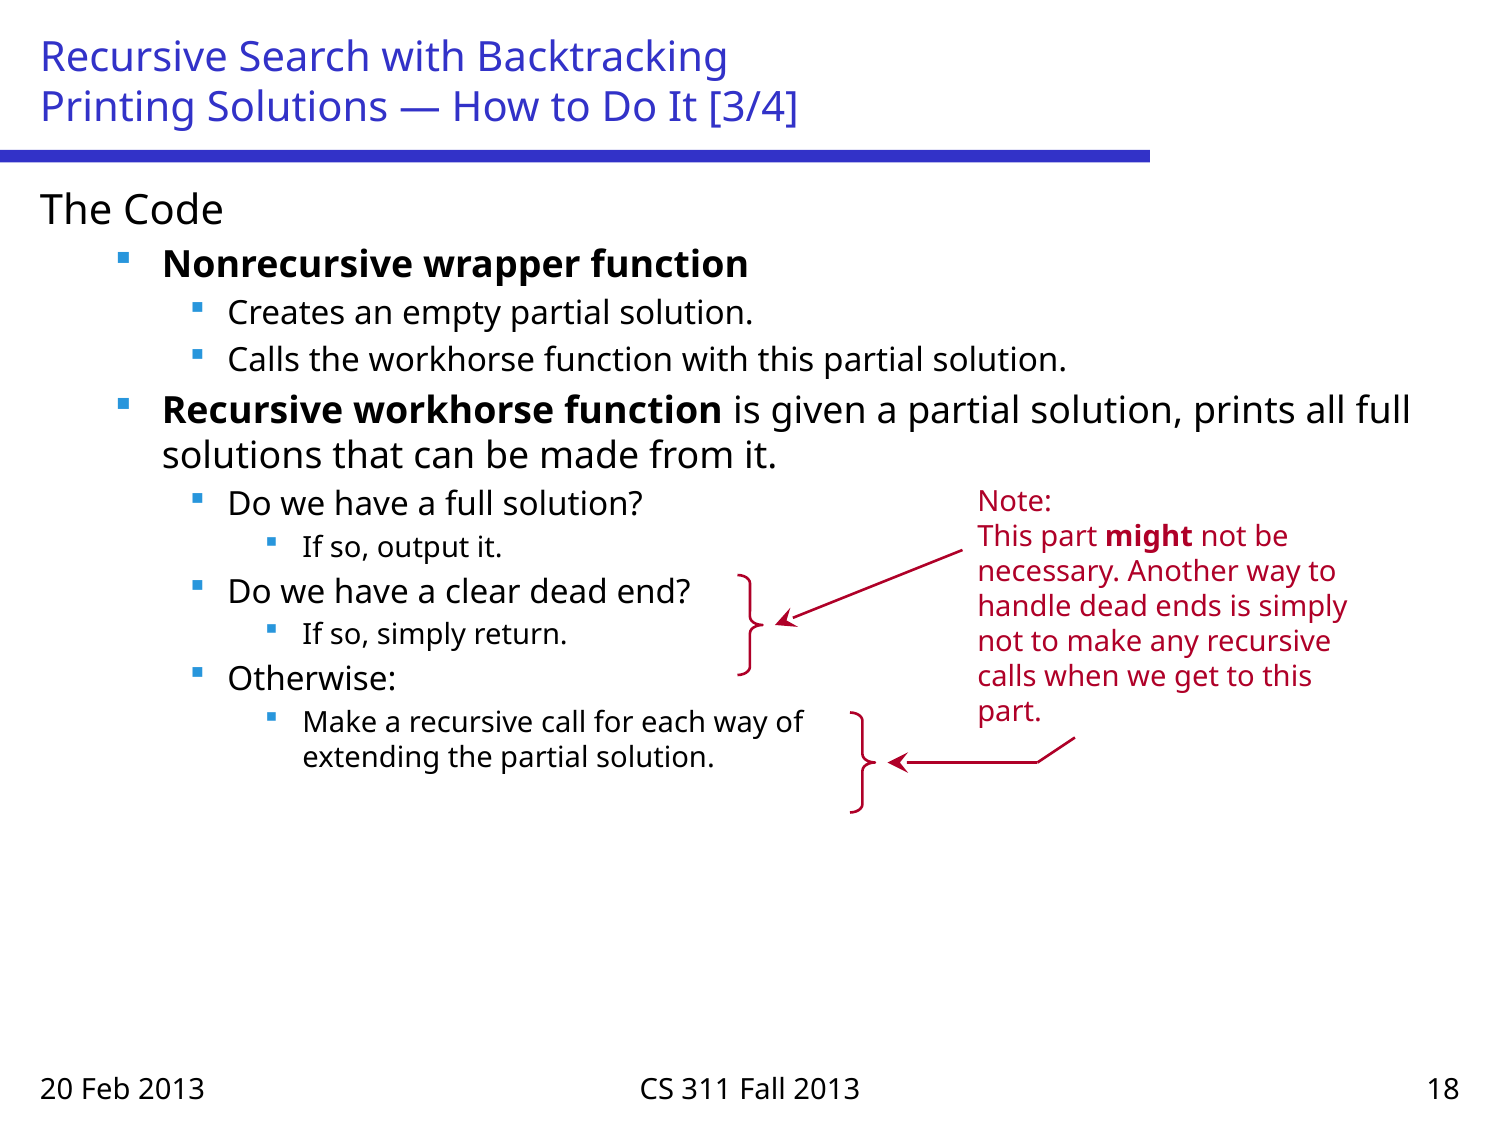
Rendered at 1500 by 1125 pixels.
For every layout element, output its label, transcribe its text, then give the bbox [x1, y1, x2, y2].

text_box [774, 607, 799, 627]
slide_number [24, 1062, 375, 1113]
text_box Note: This part might not be necessary. Another way to handle dead ends is simply not to make any recursive calls when we get to this part. [962, 474, 1375, 735]
text_box [737, 575, 763, 676]
footer CS 311 Fall 2013 [387, 1062, 1113, 1113]
text_box [887, 752, 909, 773]
list The Code Nonrecursive wrapper function Creates an empty partial solution. Calls the workhorse function with this partial solution. Recursive workhorse function is given a partial solution, prints all full solutions that can be made from it. Do we have a full solution? If so, output it. Do we have a clear dead end? If so, simply return. Otherwise: Make a recursive call for each way of extending the partial solution. [24, 174, 1475, 1050]
slide_number 18 [1125, 1062, 1475, 1113]
title Recursive Search with Backtracking Printing Solutions — How to Do It [3/4] [24, 24, 1475, 138]
text_box [849, 712, 875, 813]
